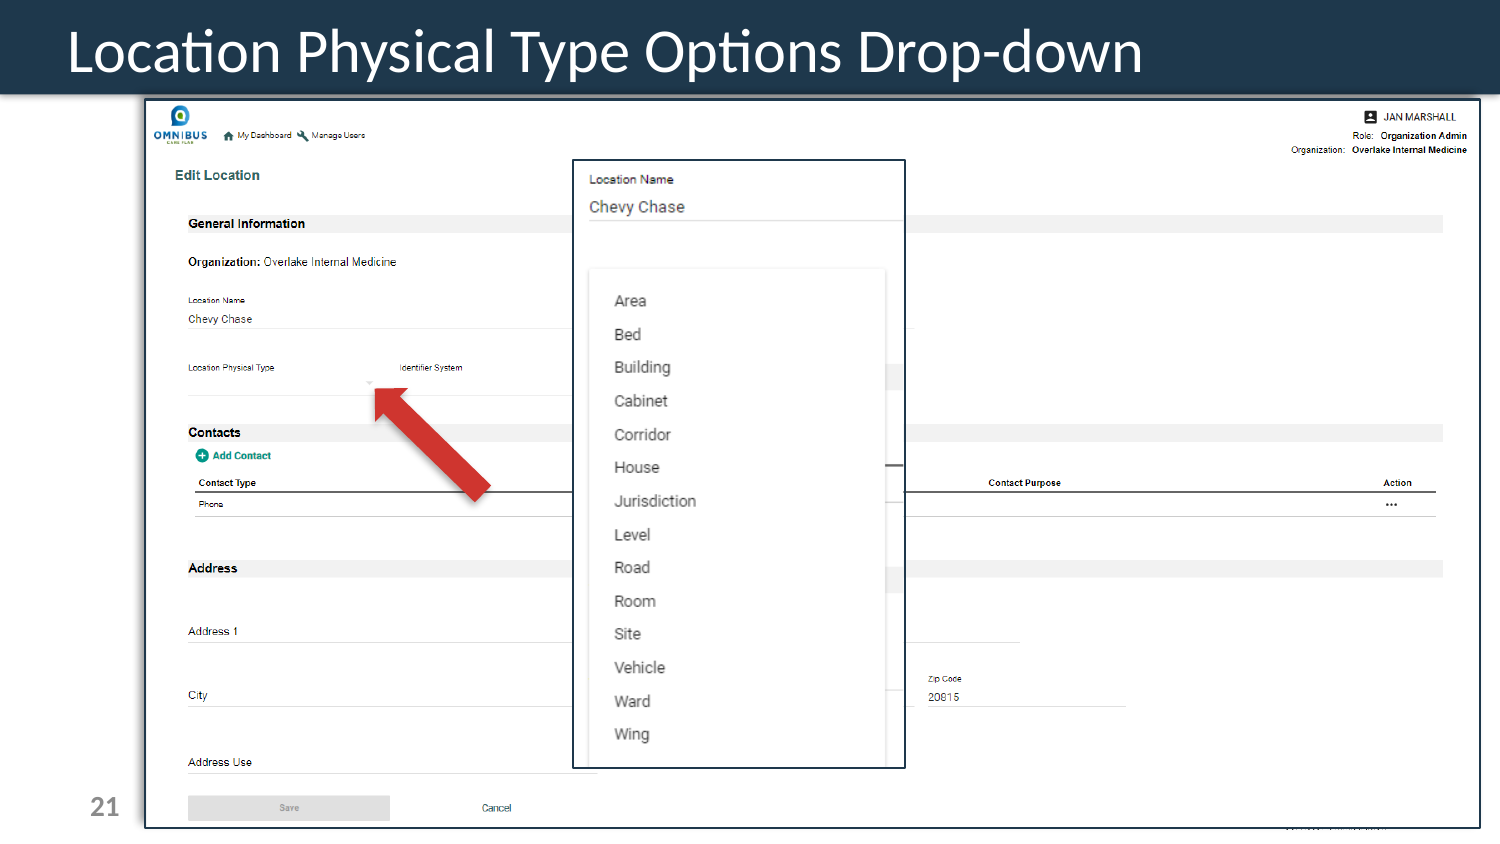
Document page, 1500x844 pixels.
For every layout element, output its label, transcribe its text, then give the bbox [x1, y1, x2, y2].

slide_number 21 [75, 782, 138, 827]
title Location Physical Type Options Drop-down [52, 8, 1425, 86]
picture [1249, 829, 1425, 835]
picture [145, 100, 1480, 828]
